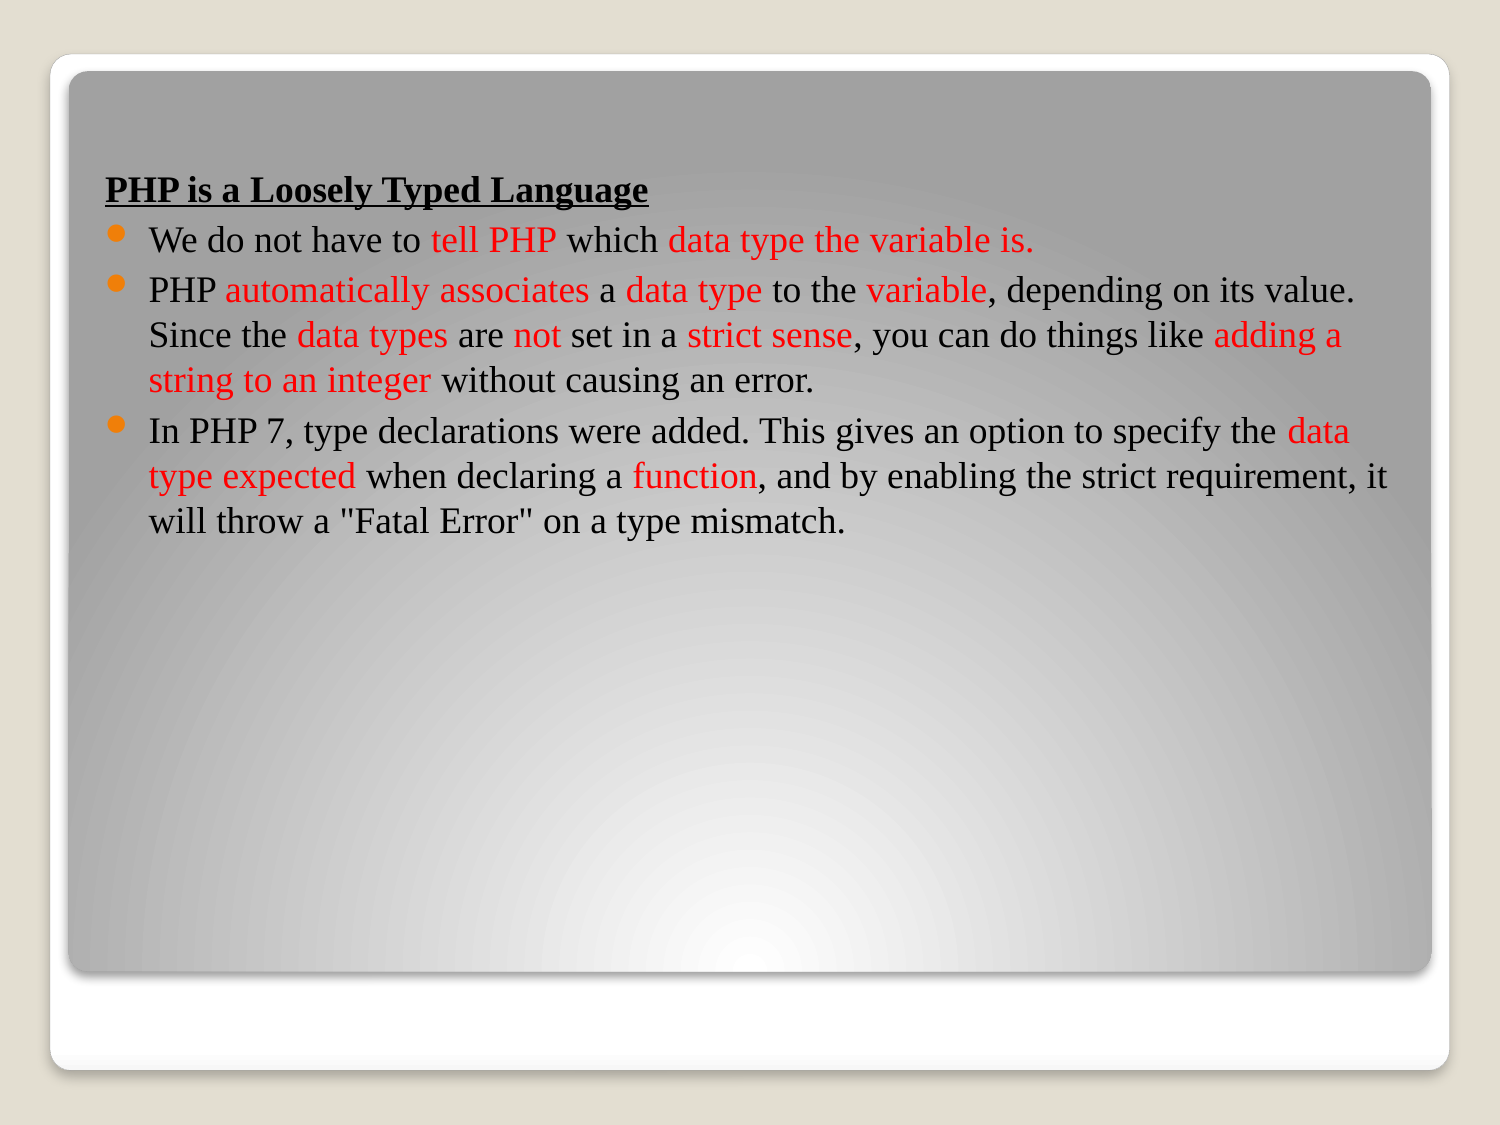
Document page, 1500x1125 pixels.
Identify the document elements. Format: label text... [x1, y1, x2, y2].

list PHP is a Loosely Typed Language We do not have to tell PHP which data type the variable is. PHP automatically associates a data type to the variable, depending on its value. Since the data types are not set in a strict sense, you can do things like adding a string to an integer without causing an error. In PHP 7, type declarations were added. This gives an option to specify the data type expected when declaring a function, and by enabling the strict requirement, it will throw a "Fatal Error" on a type mismatch. [75, 149, 1425, 1005]
